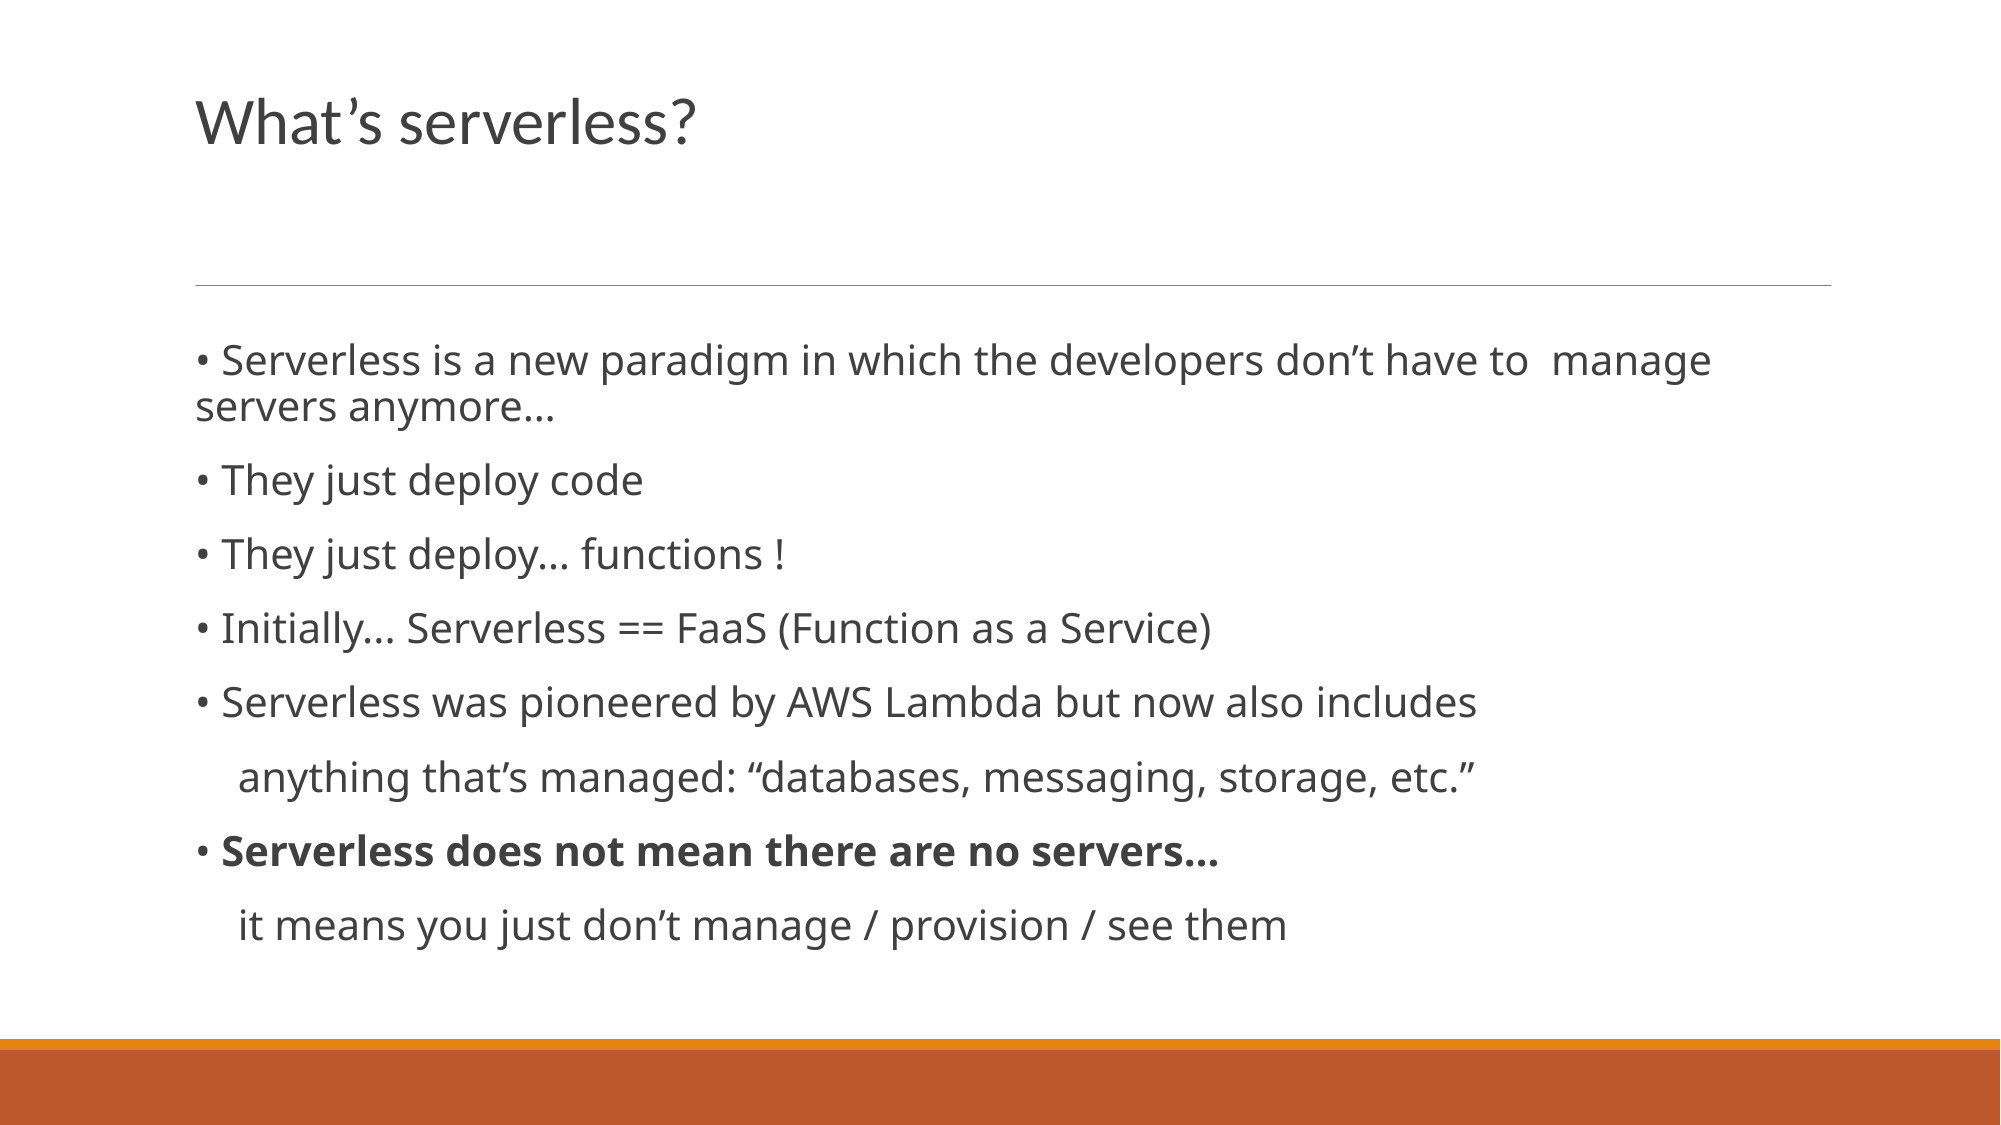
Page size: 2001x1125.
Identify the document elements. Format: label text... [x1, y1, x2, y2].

list What’s serverless? • Serverless is a new paradigm in which the developers don’t have to manage servers anymore… • They just deploy code • They just deploy… functions ! • Initially... Serverless == FaaS (Function as a Service) • Serverless was pioneered by AWS Lambda but now also includes anything that’s managed: “databases, messaging, storage, etc.” • Serverless does not mean there are no servers… it means you just don’t manage / provision / see them [180, 79, 1830, 963]
